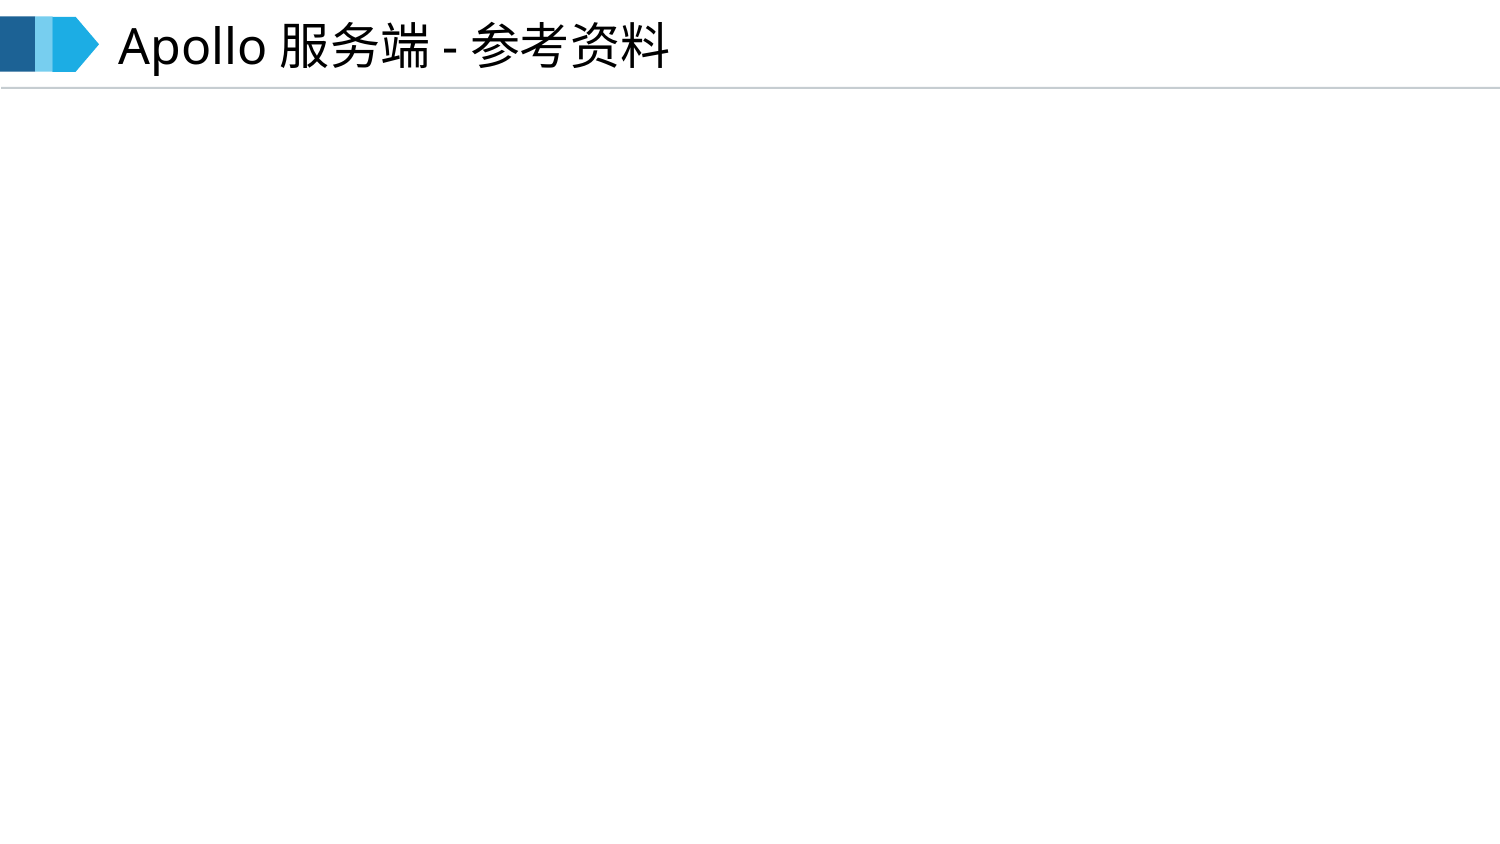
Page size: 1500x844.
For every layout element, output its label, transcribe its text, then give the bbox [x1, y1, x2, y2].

text_box Apollo服务端-参考资料 [110, 9, 735, 78]
